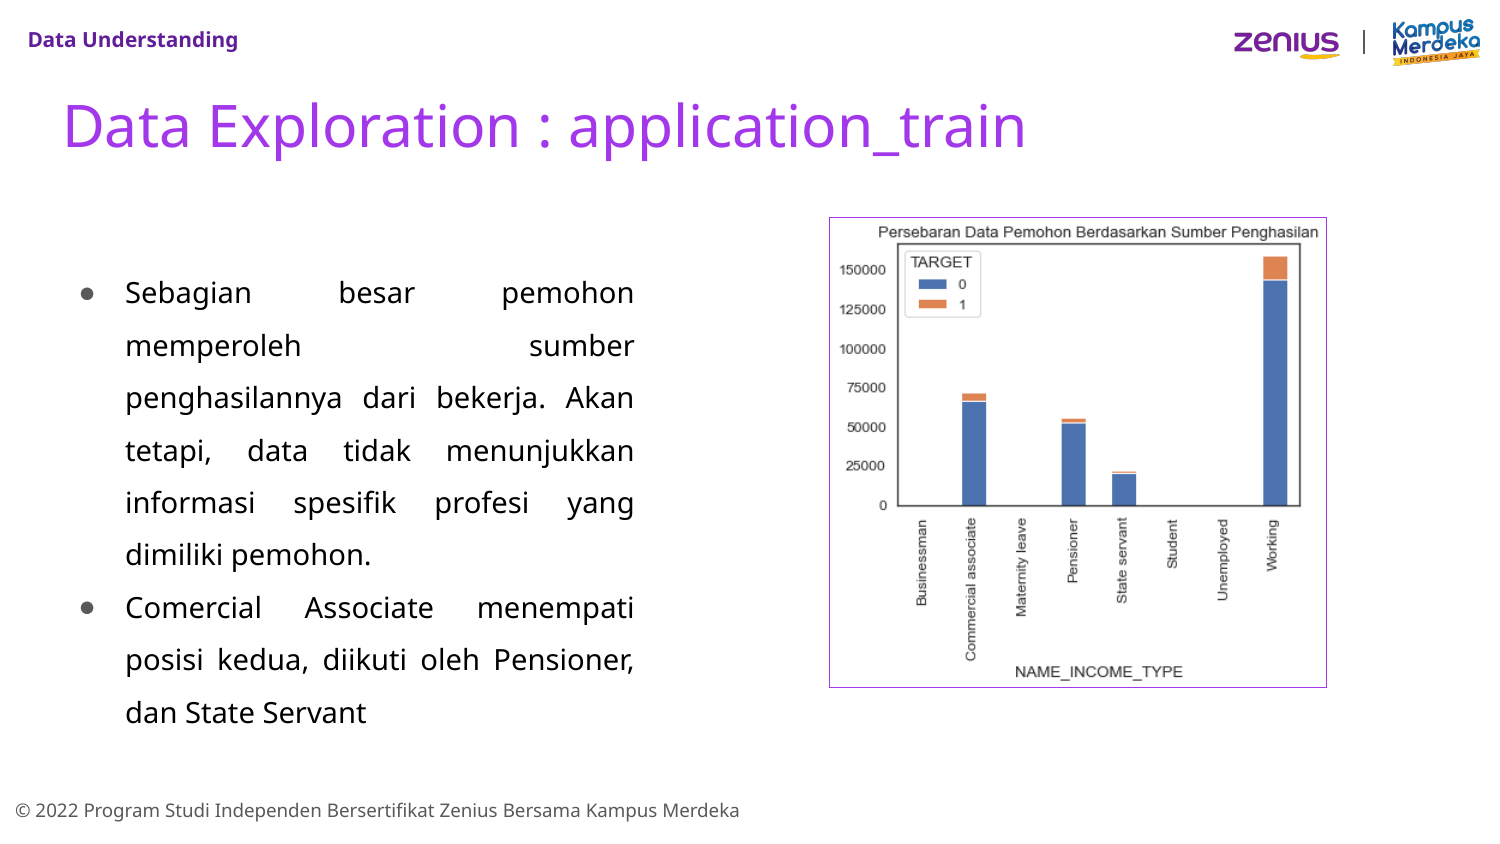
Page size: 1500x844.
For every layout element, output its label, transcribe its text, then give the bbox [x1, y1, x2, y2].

text_box Data Understanding [12, 14, 1011, 65]
picture [828, 216, 1328, 688]
title Data Exploration : application_train [47, 56, 1130, 191]
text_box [1230, 15, 1480, 69]
list Sebagian besar pemohon memperoleh sumber penghasilannya dari bekerja. Akan tetapi, data tidak menunjukkan informasi spesifik profesi yang dimiliki pemohon. Comercial Associate menempati posisi kedua, diikuti oleh Pensioner, dan State Servant [63, 242, 650, 616]
text_box © 2022 Program Studi Independen Bersertifikat Zenius Bersama Kampus Merdeka [0, 787, 1468, 833]
